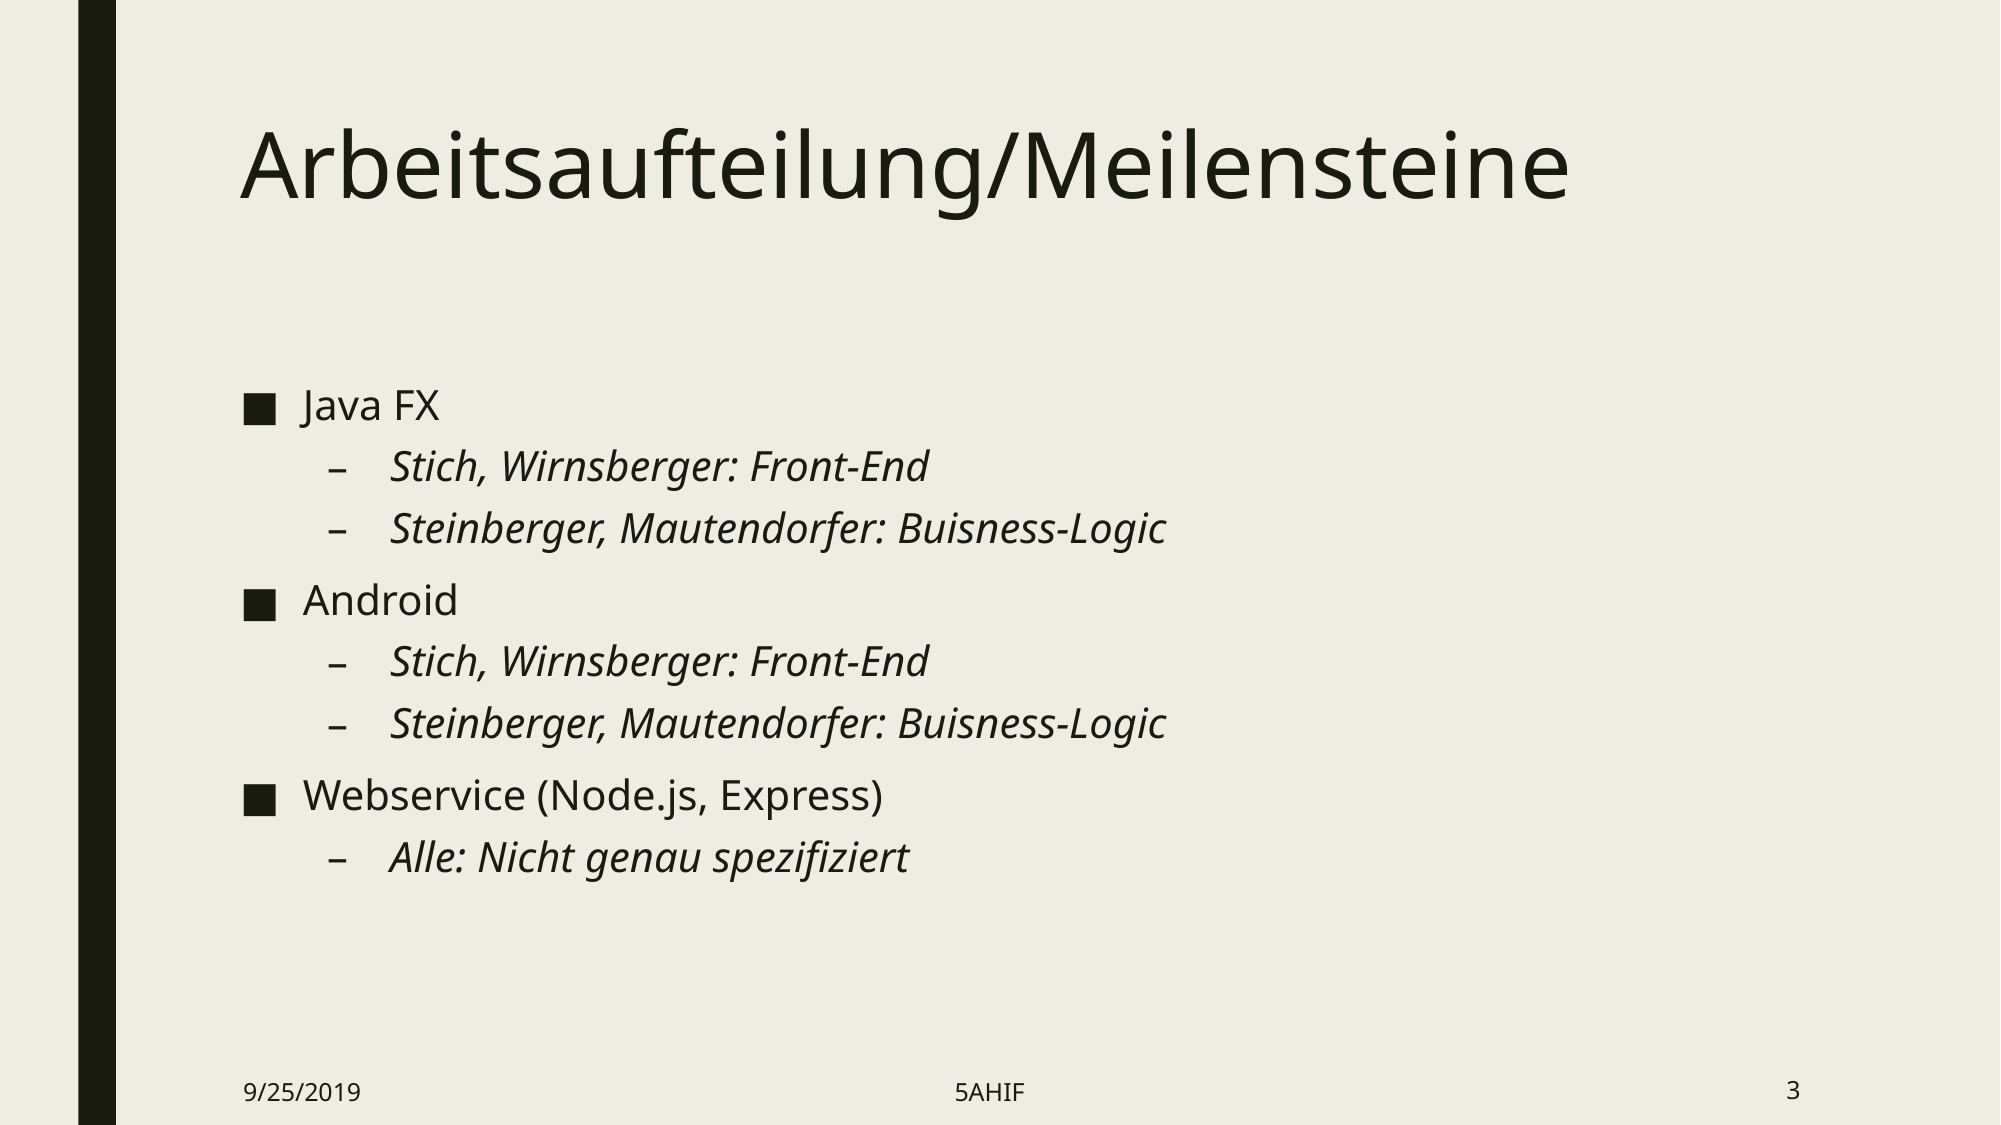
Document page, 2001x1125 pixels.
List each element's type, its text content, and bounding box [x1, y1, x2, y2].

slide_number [228, 1058, 426, 1125]
slide_number 3 [1553, 1058, 1816, 1125]
title Arbeitsaufteilung/Meilensteine [225, 112, 1800, 357]
list Java FX Stich, Wirnsberger: Front-End Steinberger, Mautendorfer: Buisness-Logic Android Stich, Wirnsberger: Front-End Steinberger, Mautendorfer: Buisness-Logic Webservice (Node.js, Express) Alle: Nicht genau spezifiziert [225, 375, 1800, 963]
footer 5AHIF [474, 1058, 1505, 1125]
